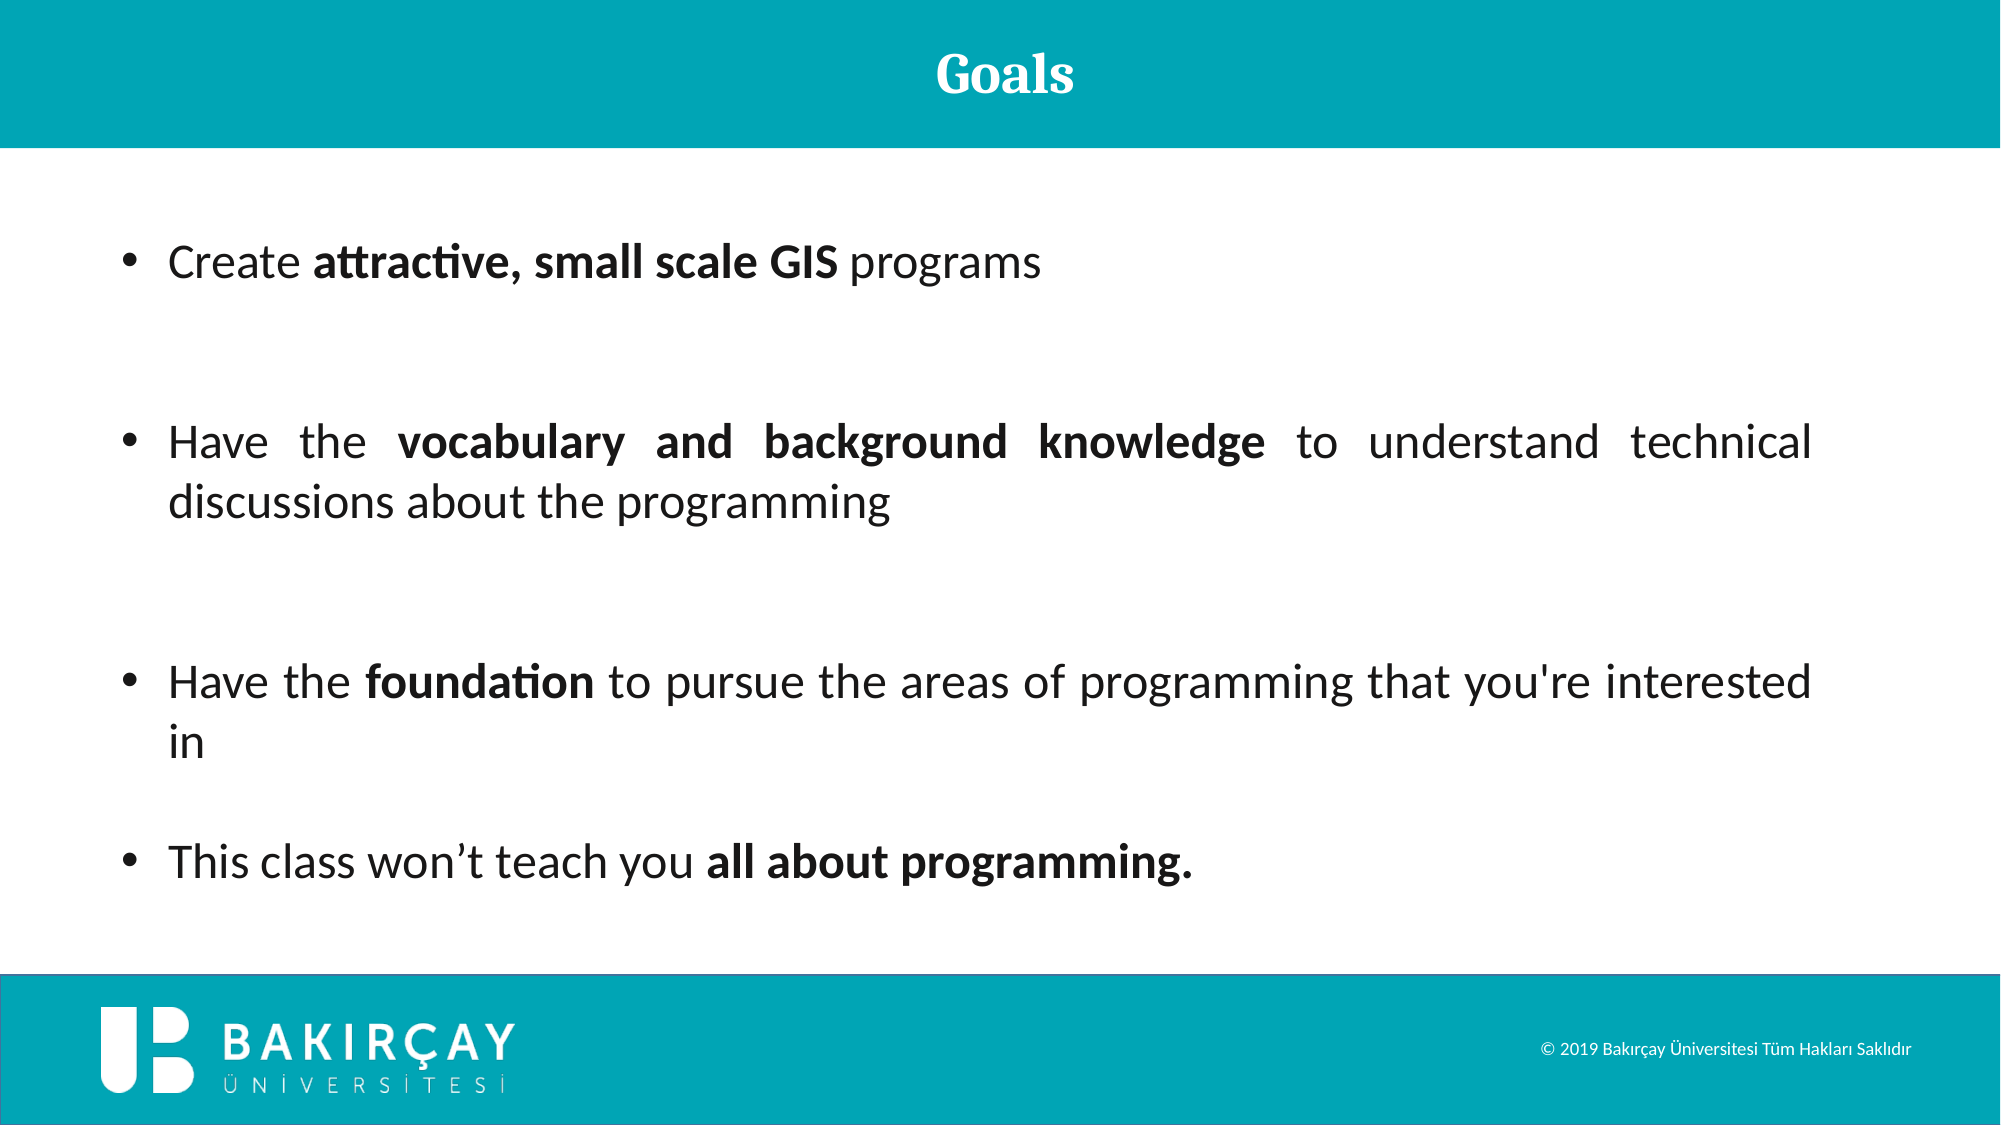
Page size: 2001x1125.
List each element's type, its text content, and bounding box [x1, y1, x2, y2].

text_box Goals [26, 28, 1986, 113]
picture [101, 1007, 515, 1093]
text_box Create attractive, small scale GIS programs Have the vocabulary and background knowledge to understand technical discussions about the programming Have the foundation to pursue the areas of programming that you're interested in This class won’t teach you all about programming. [106, 221, 1829, 897]
